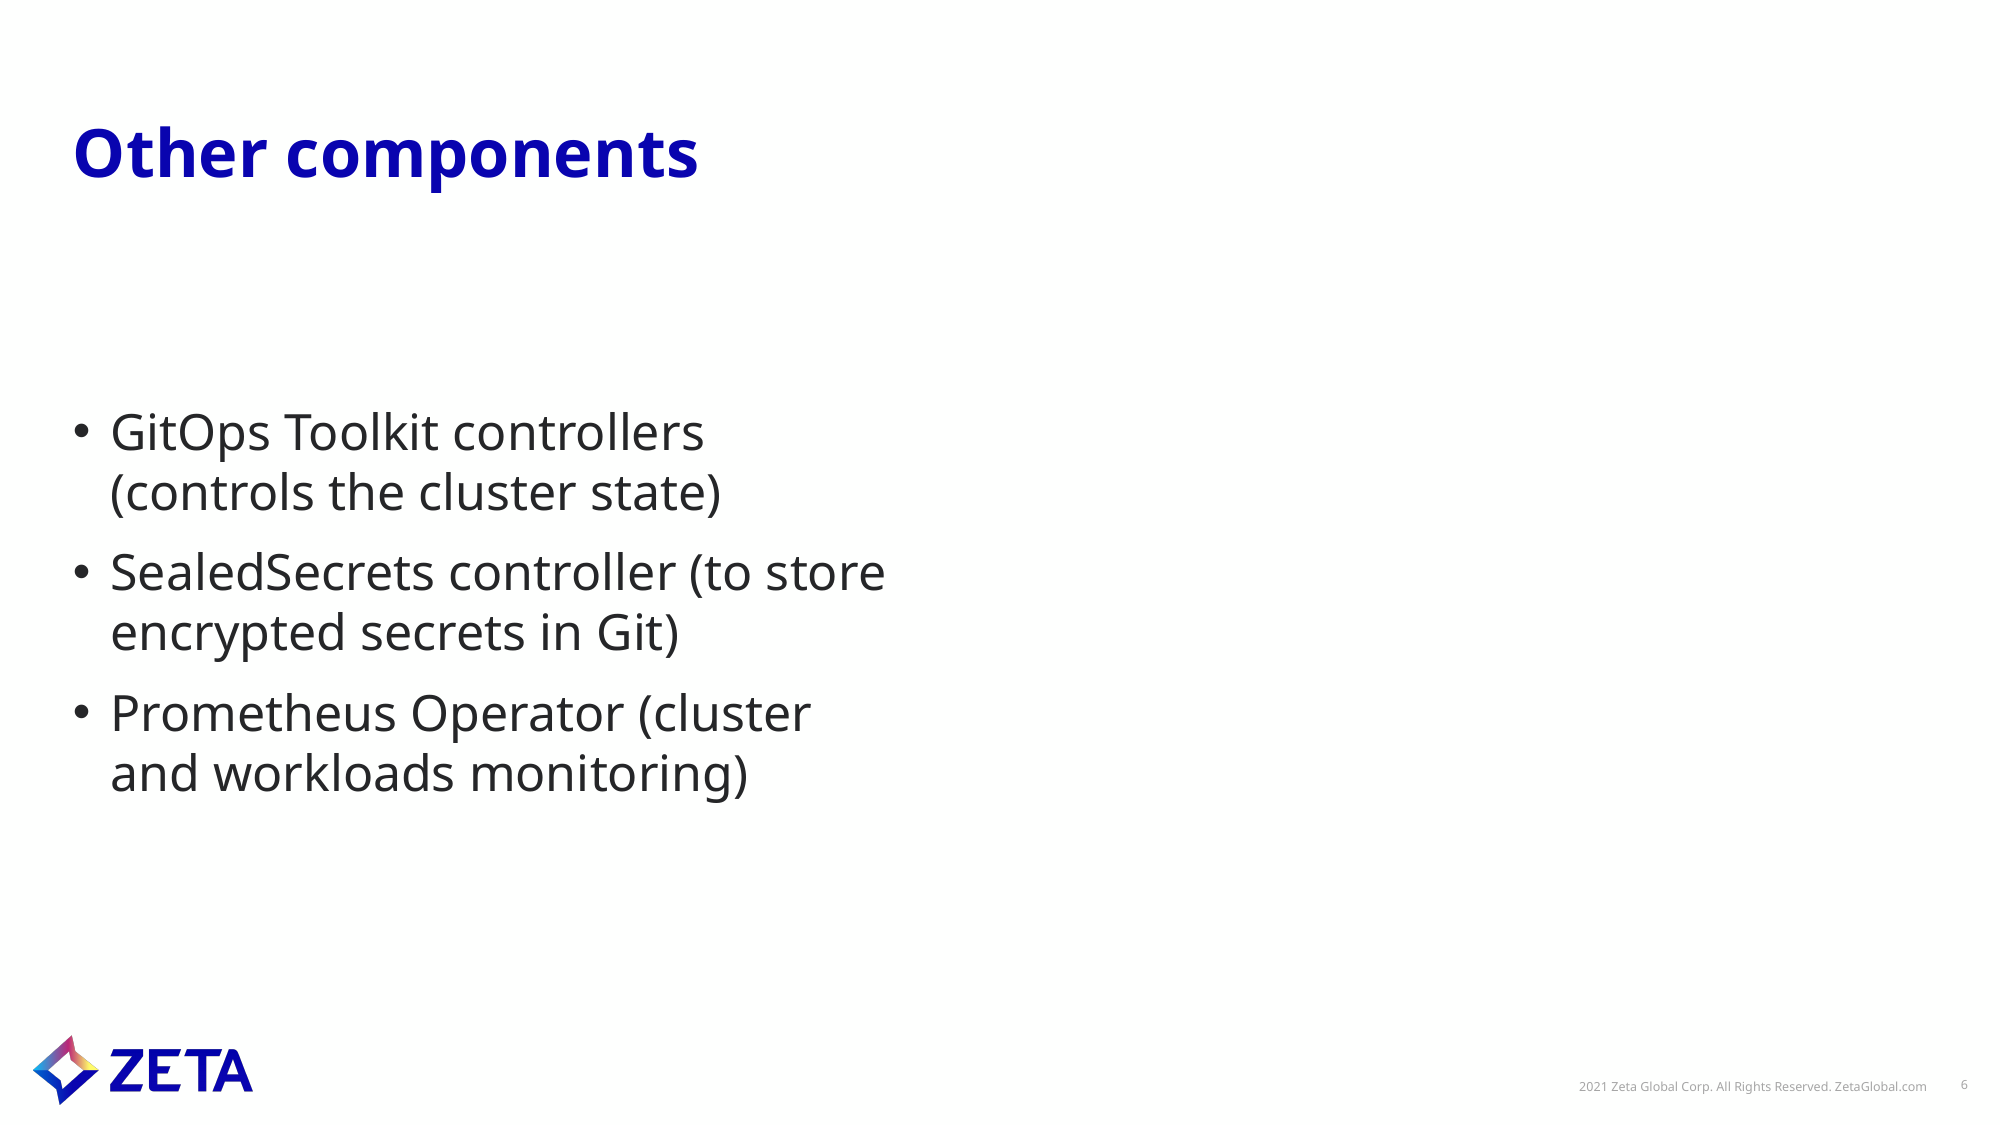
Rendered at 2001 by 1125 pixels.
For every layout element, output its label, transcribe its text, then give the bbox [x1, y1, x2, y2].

title Other components [57, 110, 1801, 270]
list GitOps Toolkit controllers (controls the cluster state) SealedSecrets controller (to store encrypted secrets in Git) Prometheus Operator (cluster and workloads monitoring) [57, 392, 909, 992]
picture [33, 1035, 254, 1105]
